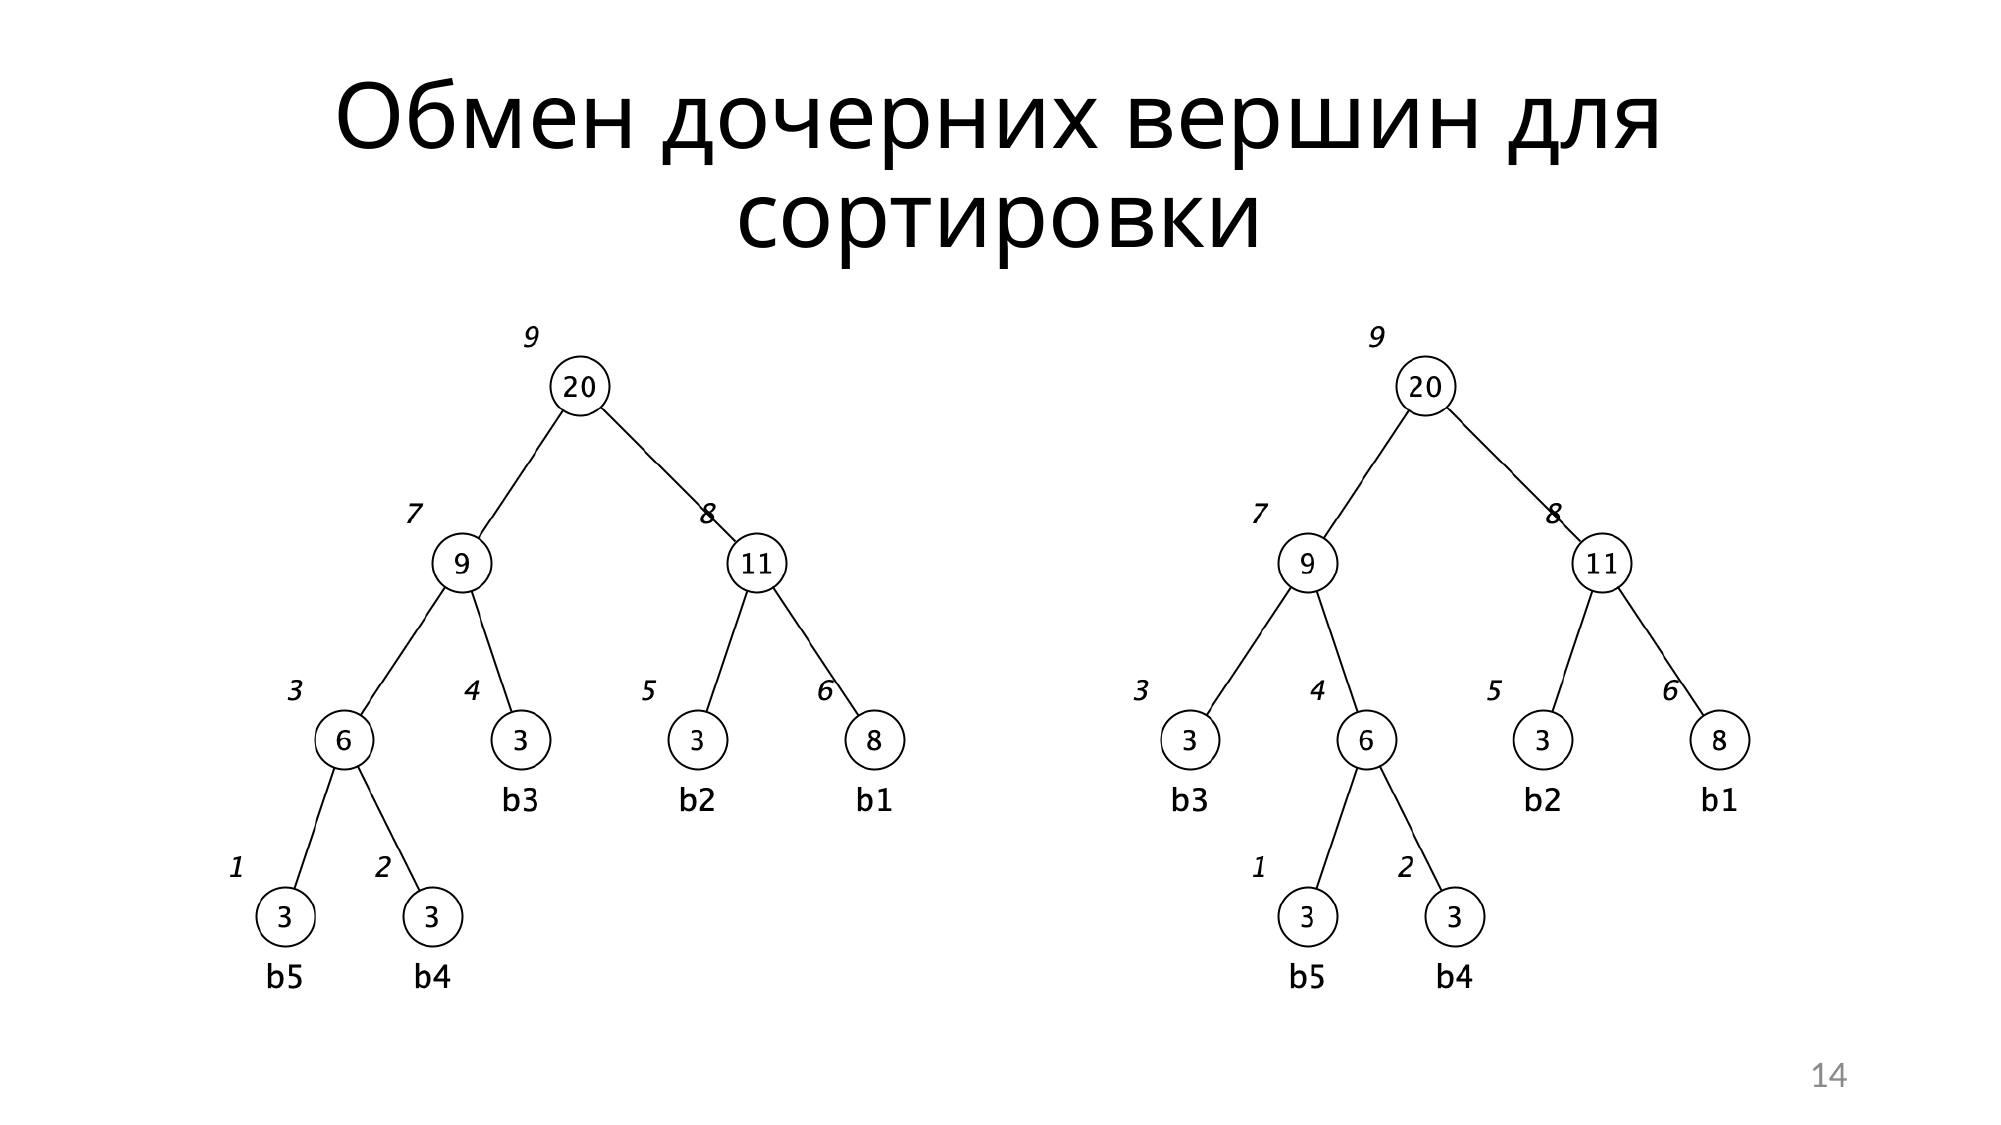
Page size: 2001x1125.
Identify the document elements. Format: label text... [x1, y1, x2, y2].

title Обмен дочерних вершин для сортировки [137, 59, 1863, 278]
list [1110, 299, 1764, 1014]
slide_number 14 [1412, 1042, 1863, 1103]
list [206, 299, 919, 1014]
